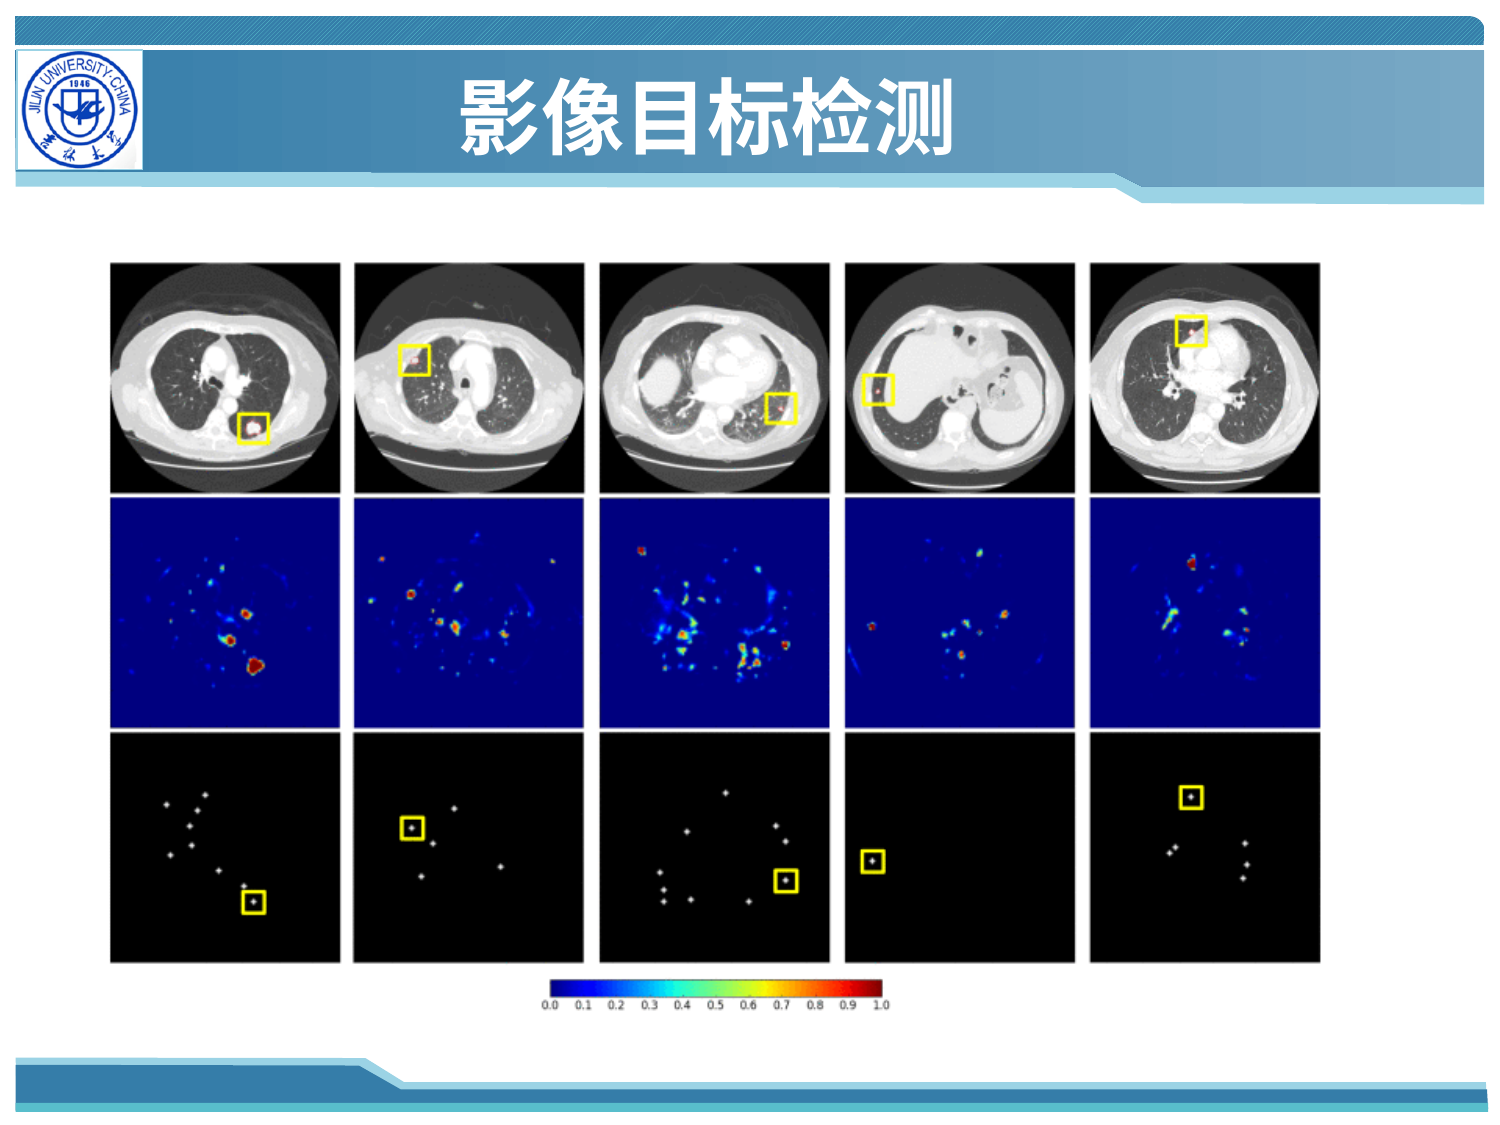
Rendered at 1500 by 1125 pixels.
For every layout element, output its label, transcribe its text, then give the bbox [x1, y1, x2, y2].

picture [109, 255, 1391, 1028]
text_box 影像目标检测 [442, 57, 1058, 173]
picture [18, 51, 142, 169]
